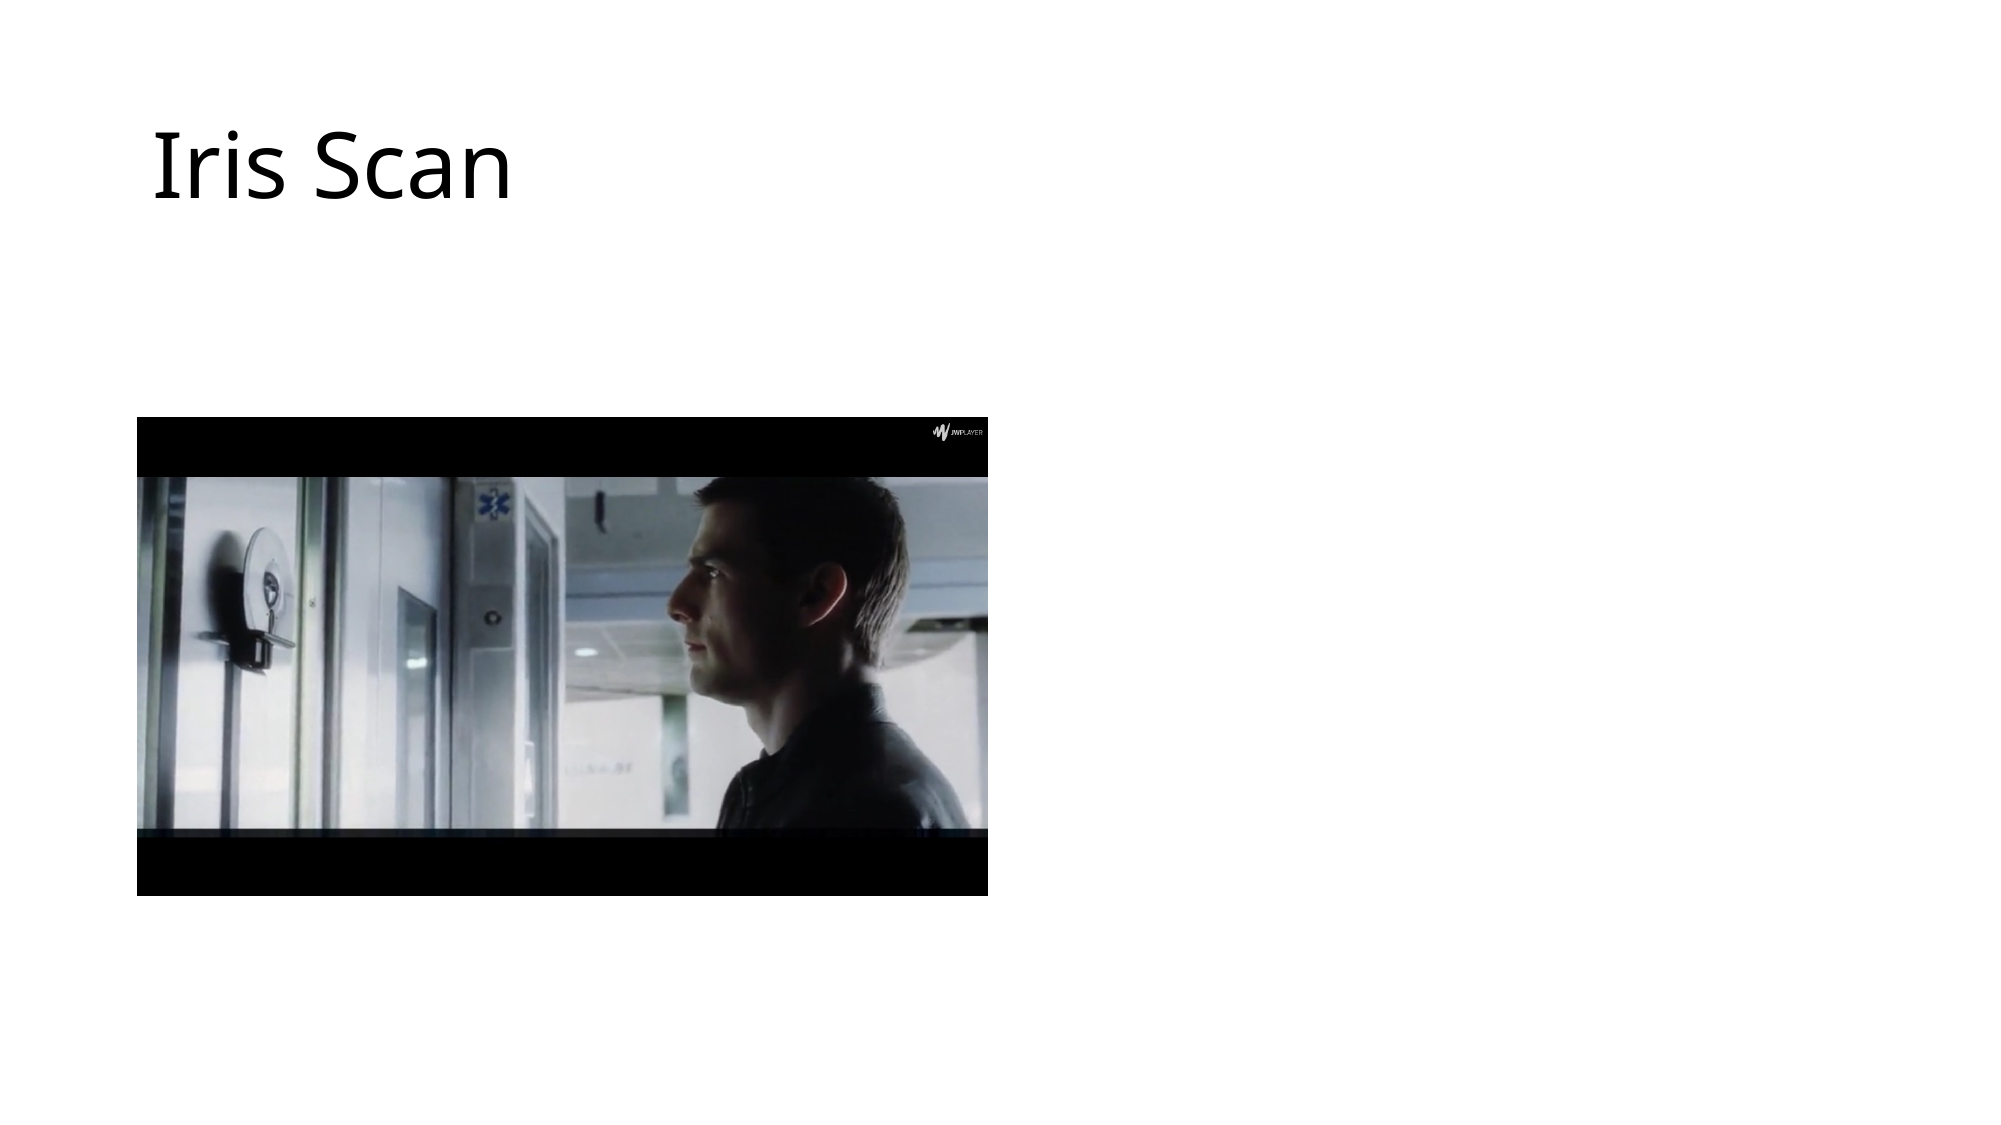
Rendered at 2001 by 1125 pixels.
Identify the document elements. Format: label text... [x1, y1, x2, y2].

title Iris Scan [137, 59, 1863, 278]
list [137, 417, 988, 896]
